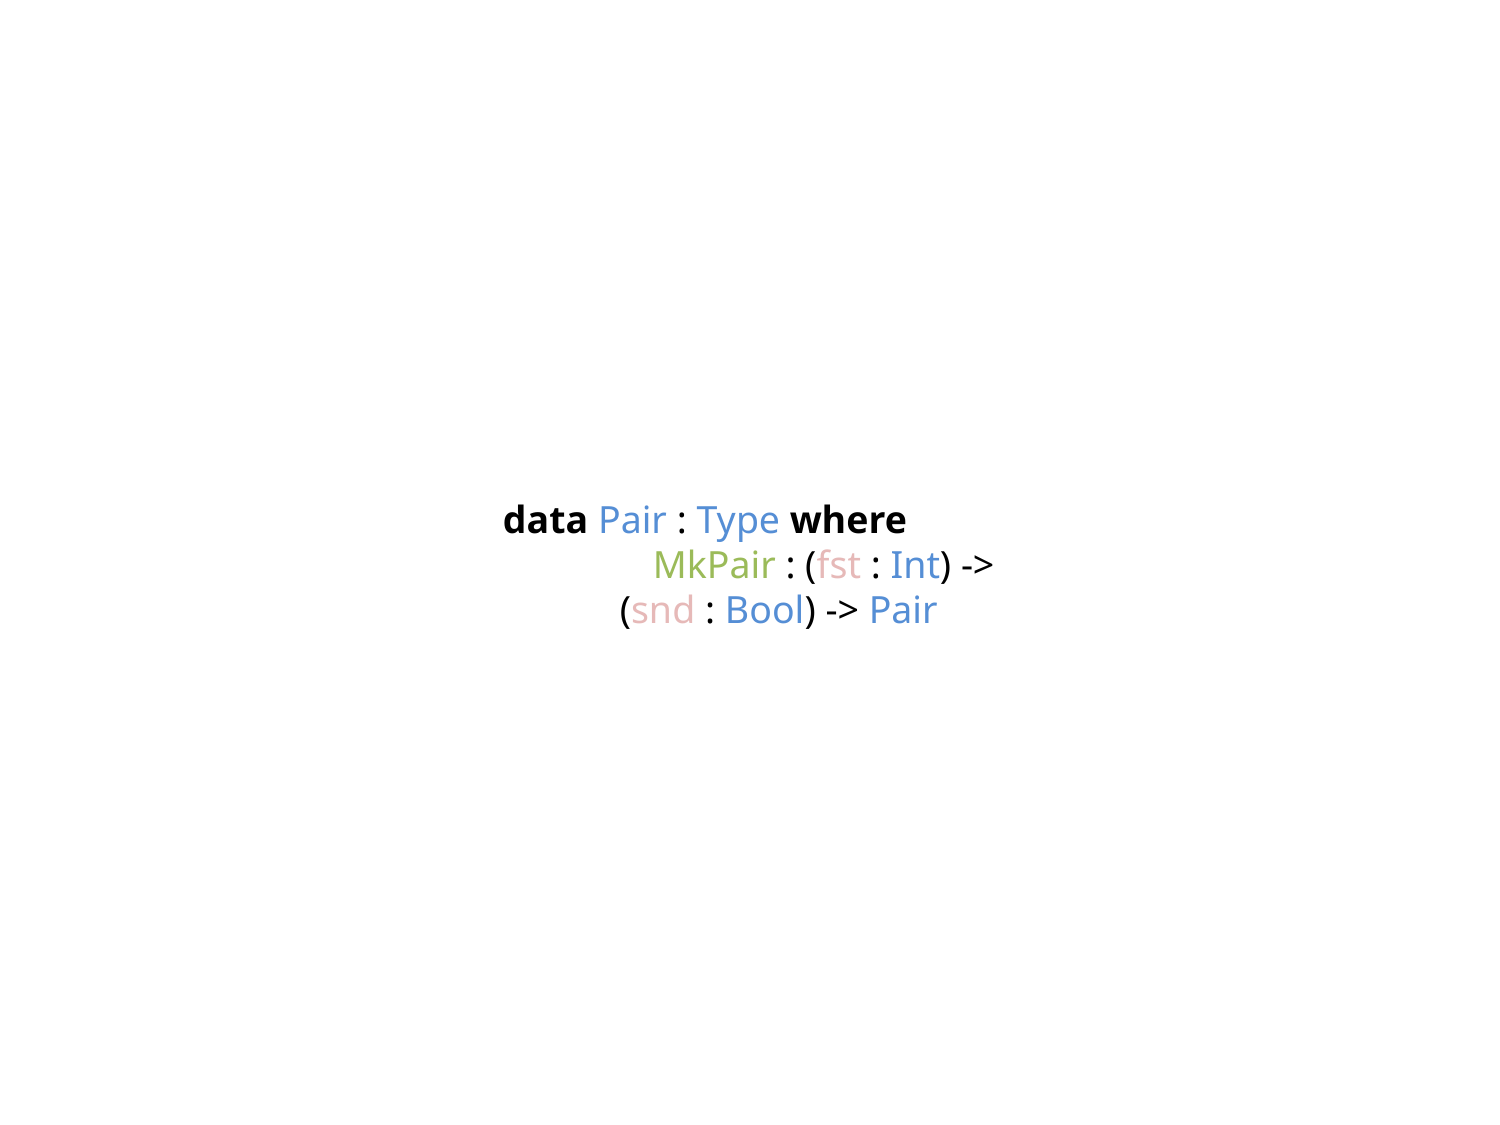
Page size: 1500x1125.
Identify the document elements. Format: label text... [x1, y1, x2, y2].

text_box data Pair : Type where MkPair : (fst : Int) -> (snd : Bool) -> Pair [488, 488, 1010, 638]
